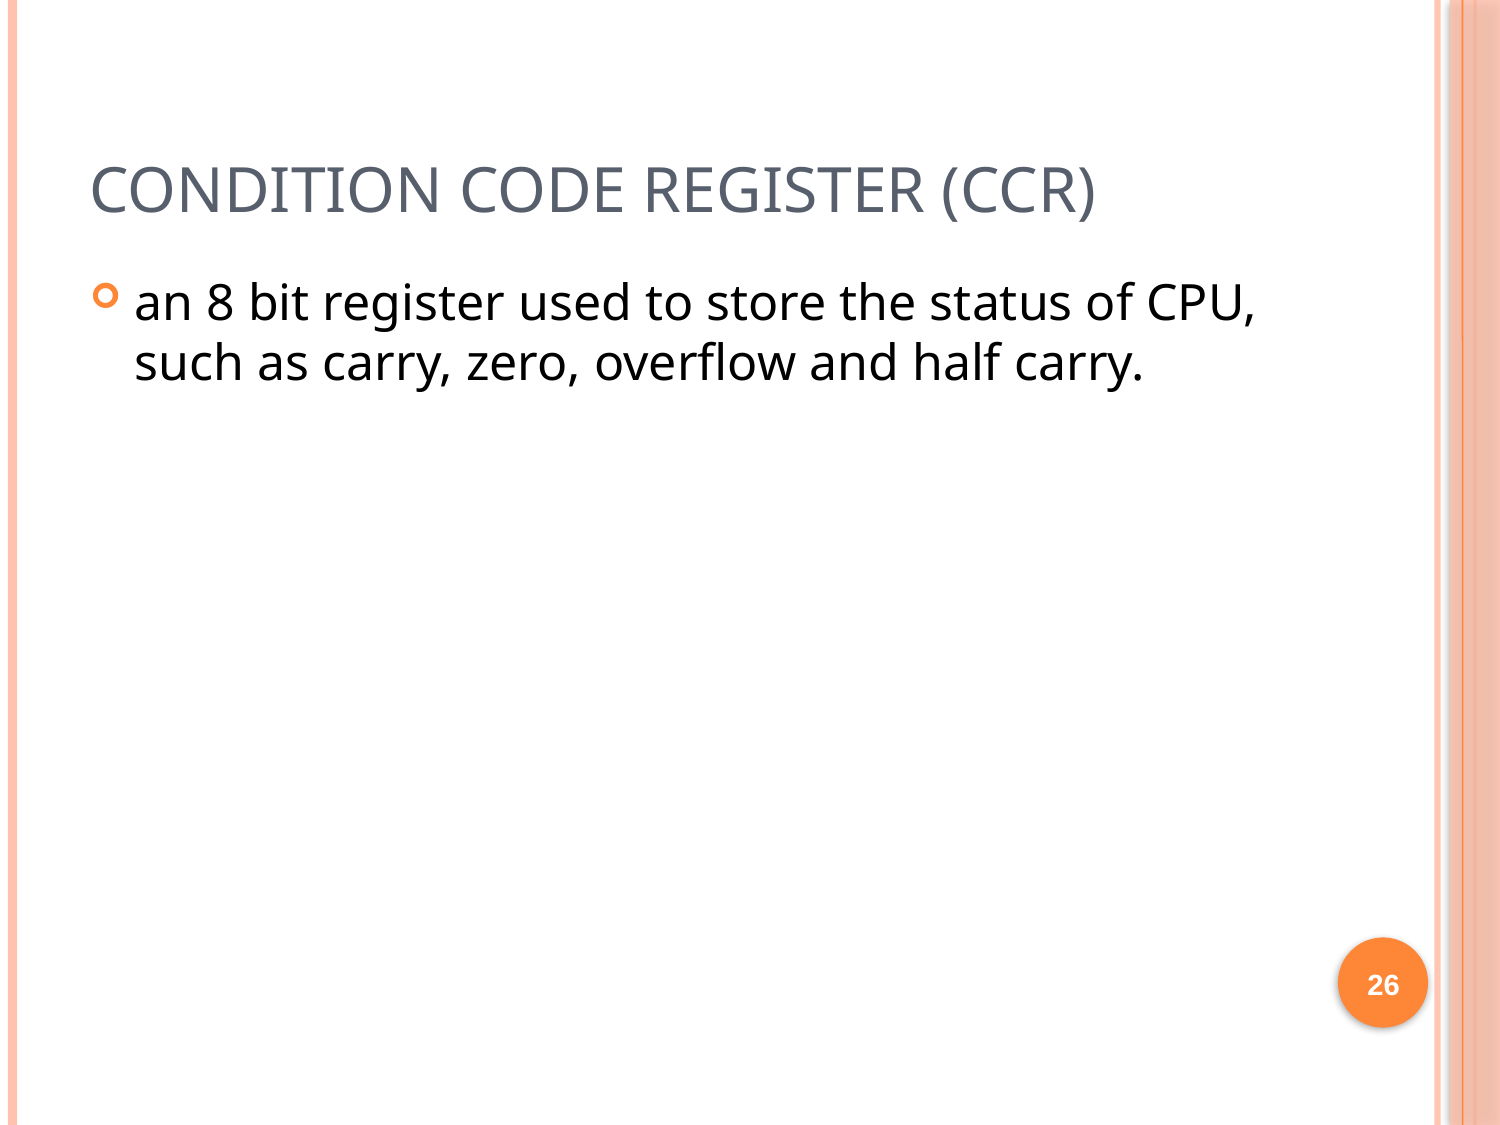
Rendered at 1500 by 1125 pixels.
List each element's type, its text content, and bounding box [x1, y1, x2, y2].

list an 8 bit register used to store the status of CPU, such as carry, zero, overflow and half carry. [75, 262, 1300, 1062]
title Condition code register (CCR) [75, 45, 1300, 233]
slide_number 26 [1333, 940, 1434, 1026]
